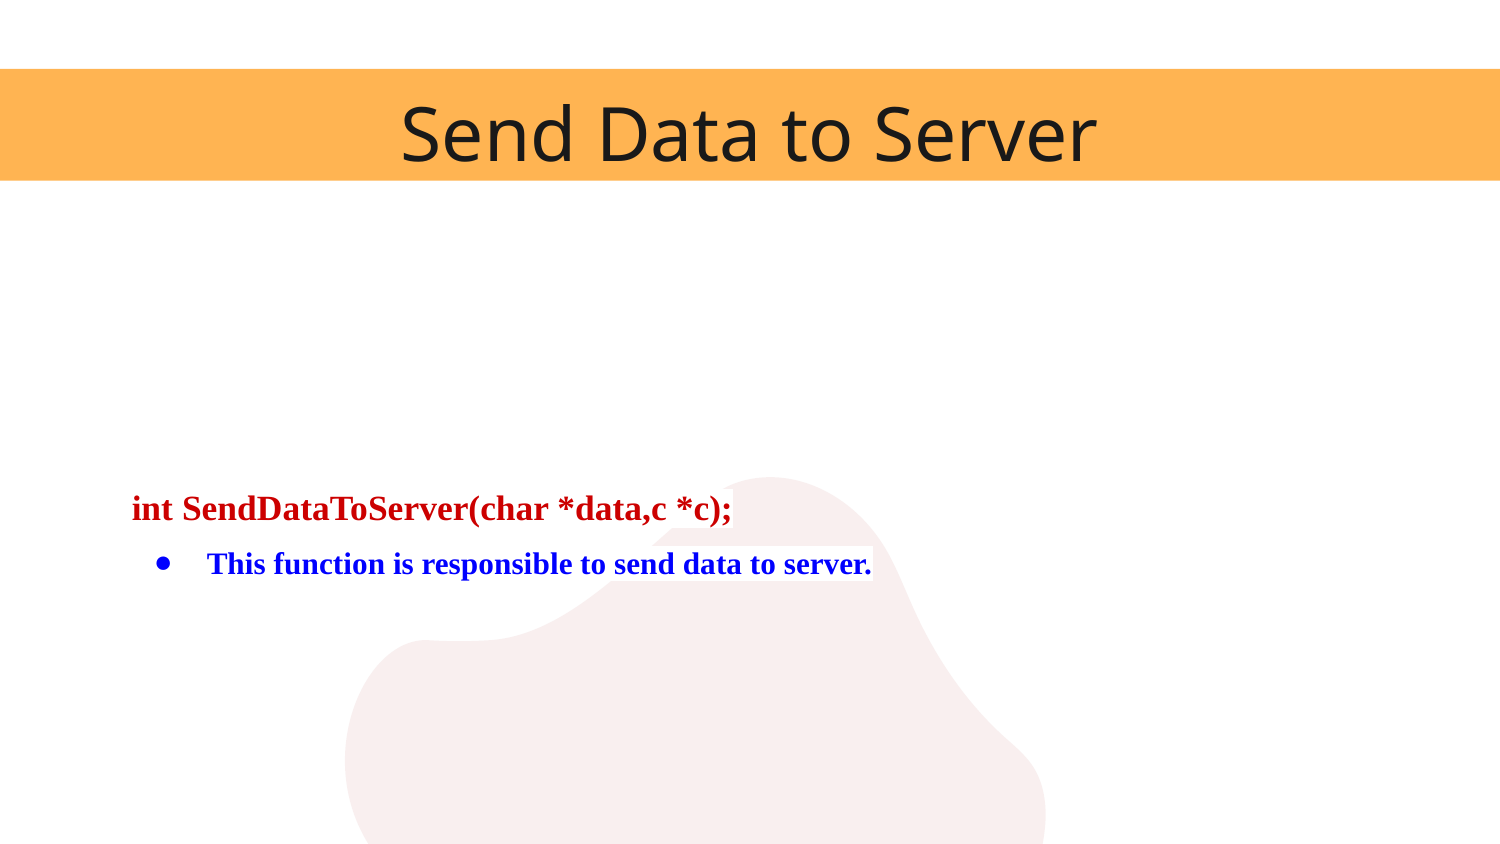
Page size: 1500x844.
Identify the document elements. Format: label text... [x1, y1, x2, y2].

title Send Data to Server [116, 71, 1383, 166]
text_box int SendDataToServer(char *data,c *c); This function is responsible to send data to server. [116, 203, 1270, 844]
